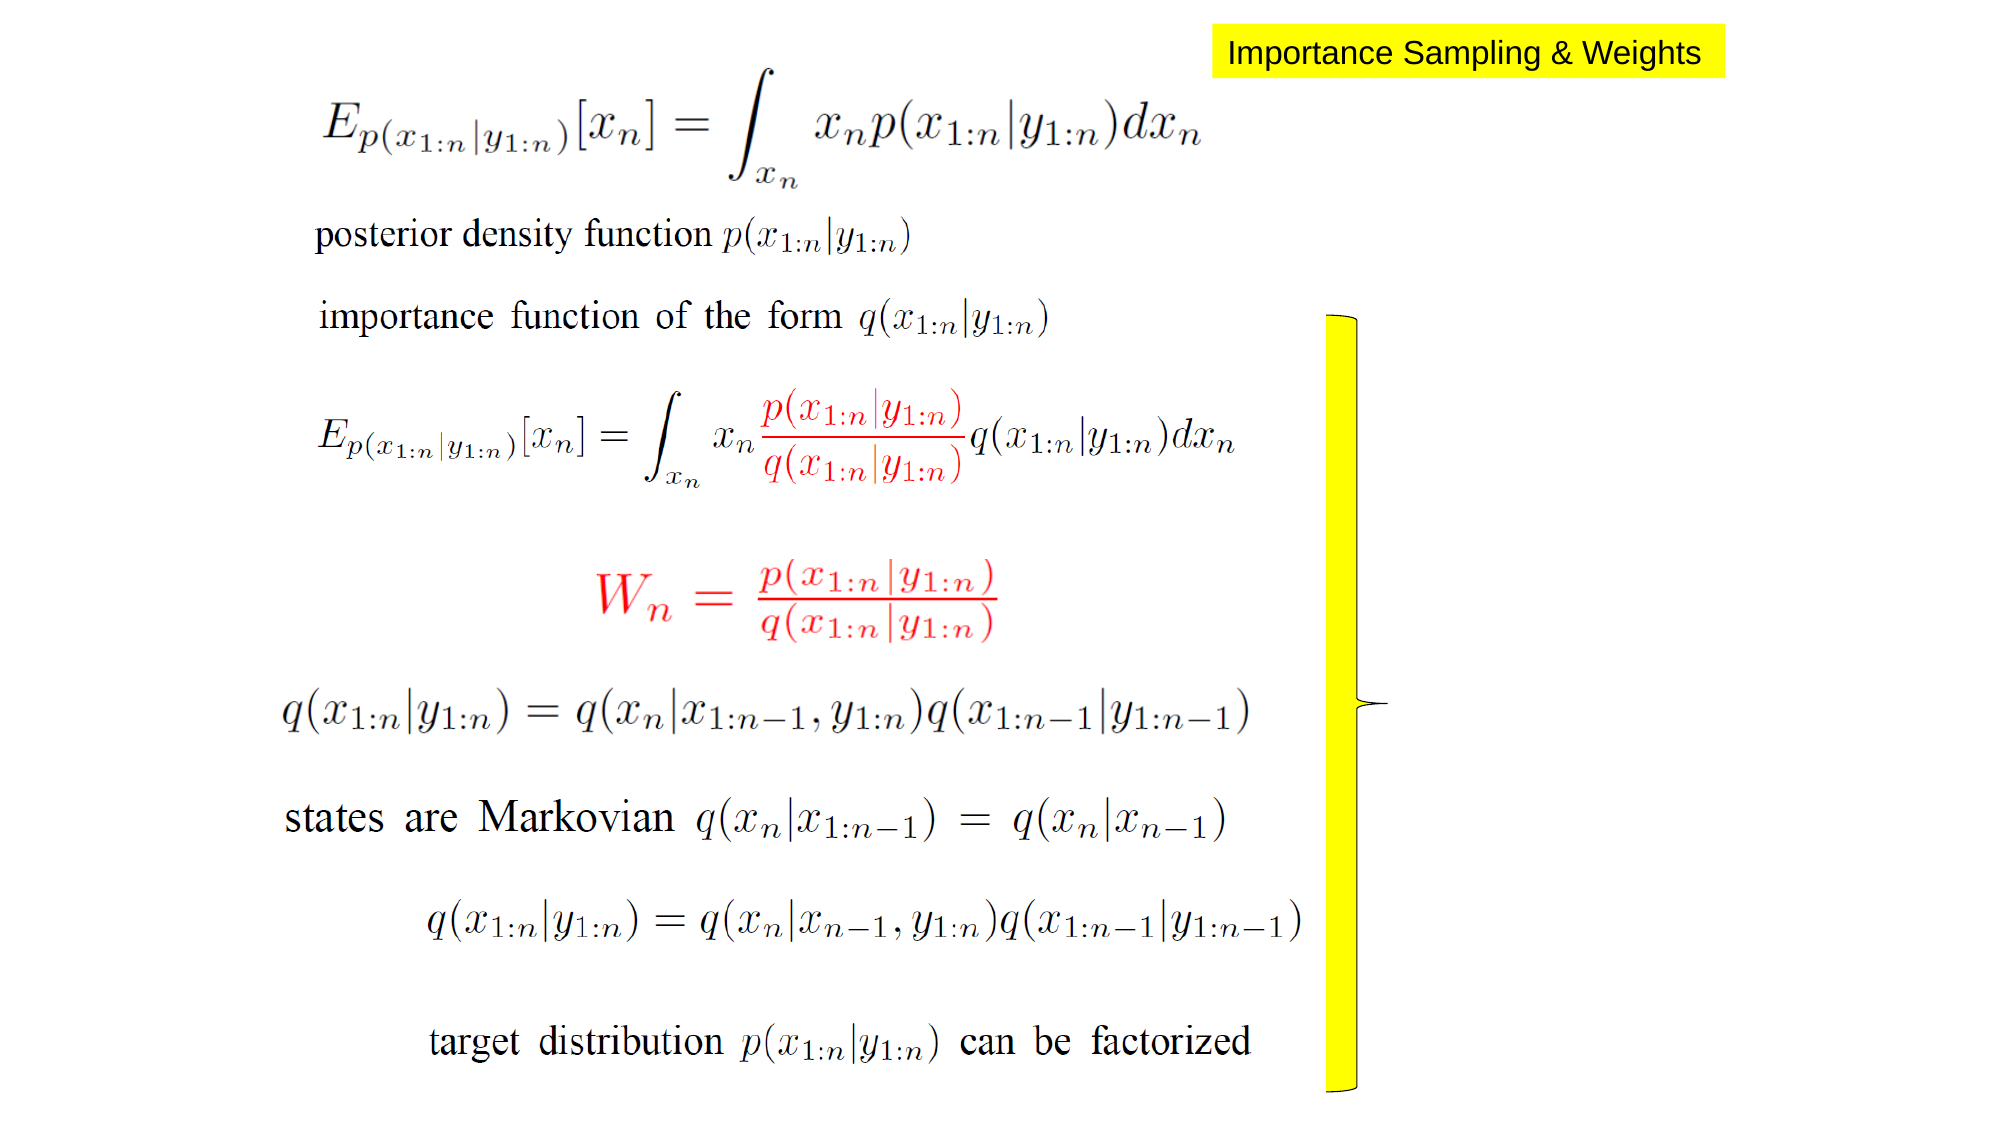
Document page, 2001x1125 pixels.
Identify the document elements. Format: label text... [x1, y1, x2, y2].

picture [312, 211, 913, 259]
picture [417, 1015, 1256, 1067]
picture [417, 886, 1306, 962]
text_box [1326, 314, 1388, 1093]
picture [312, 291, 1050, 347]
picture [308, 368, 1251, 500]
text_box Importance Sampling & Weights [1212, 23, 1725, 79]
picture [274, 667, 1256, 756]
picture [279, 784, 1229, 848]
picture [312, 49, 1213, 201]
picture [596, 559, 1005, 643]
